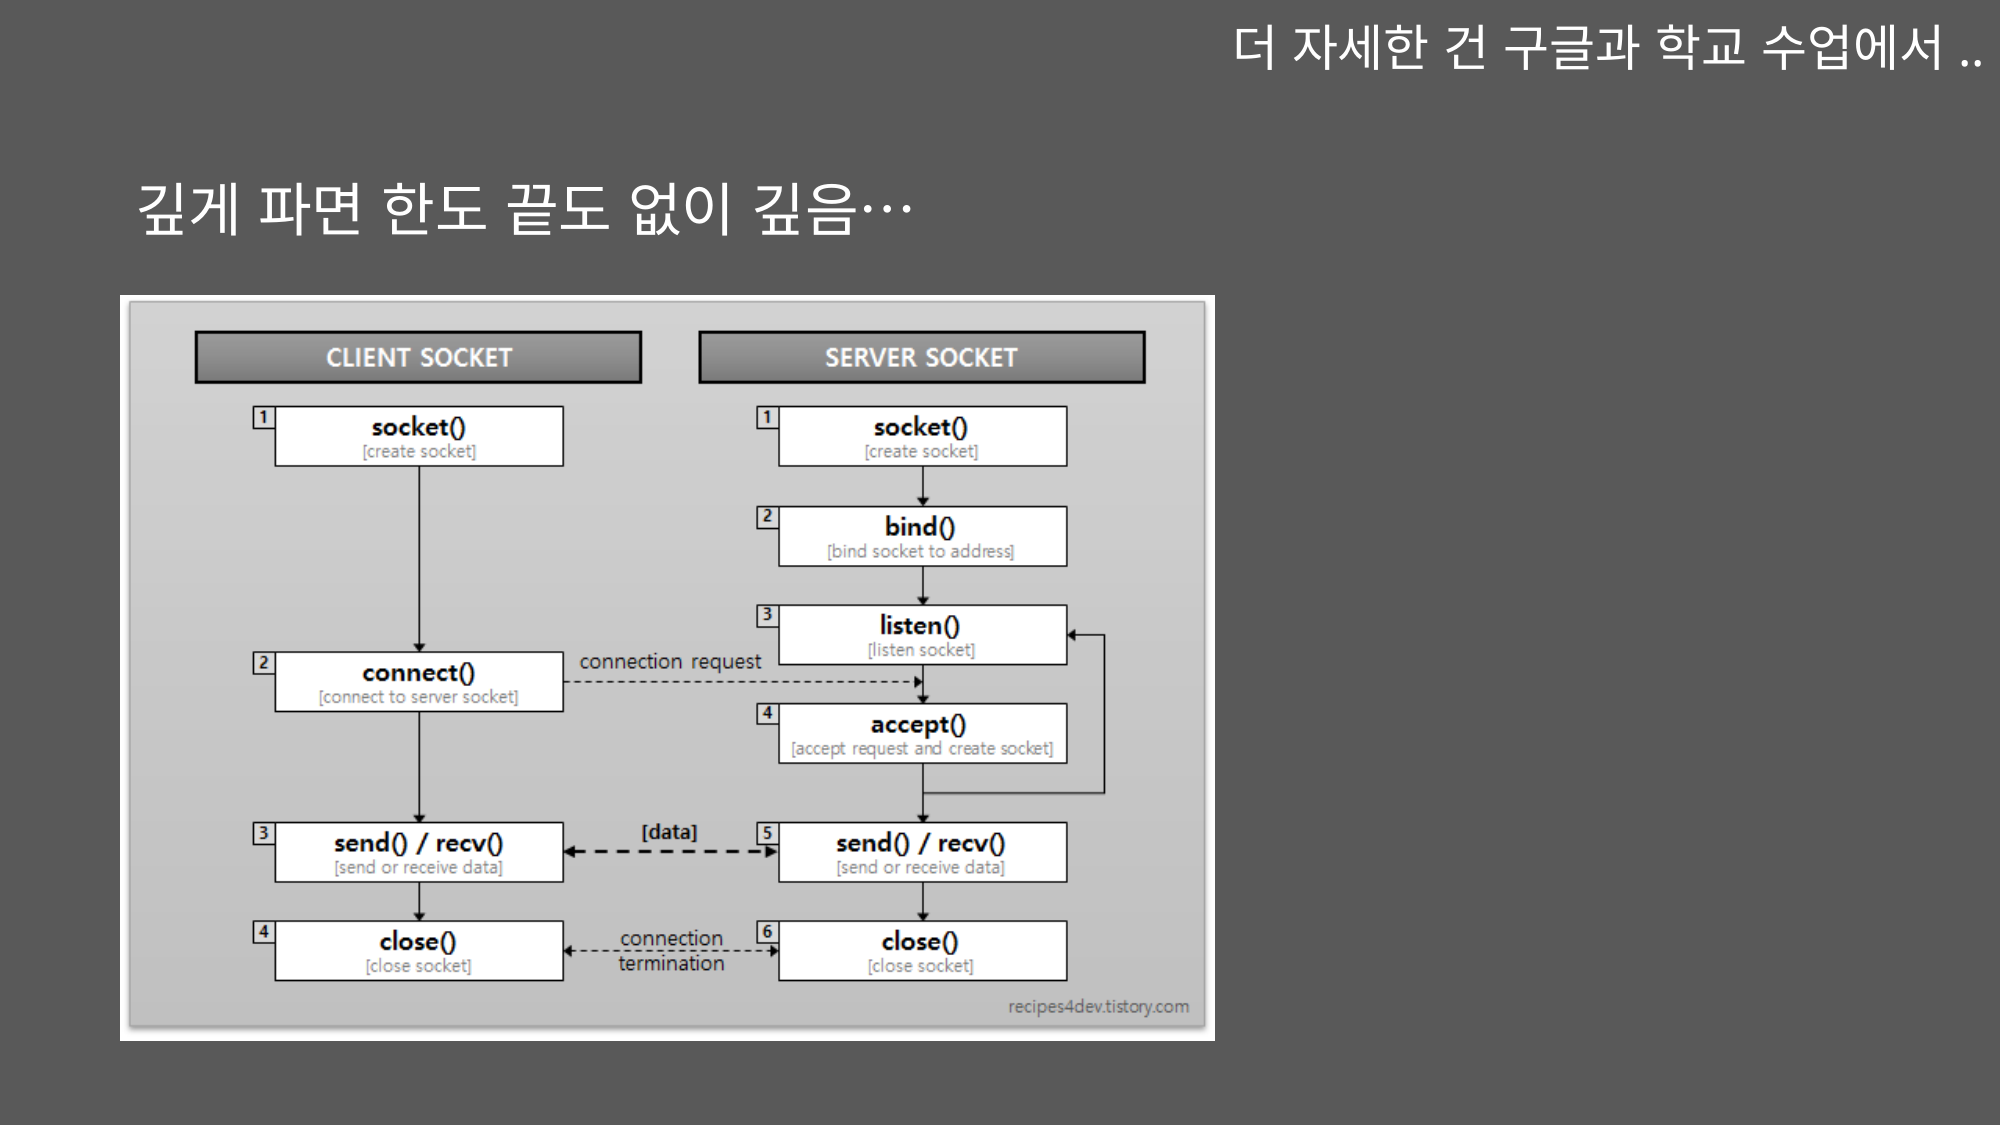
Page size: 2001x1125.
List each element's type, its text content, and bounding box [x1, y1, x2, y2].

text_box 더 자세한 건 구글과 학교 수업에서.. [919, 15, 2000, 88]
picture [120, 295, 1215, 1042]
text_box 깊게 파면 한도 끝도 없이 깊음… [120, 173, 1859, 258]
